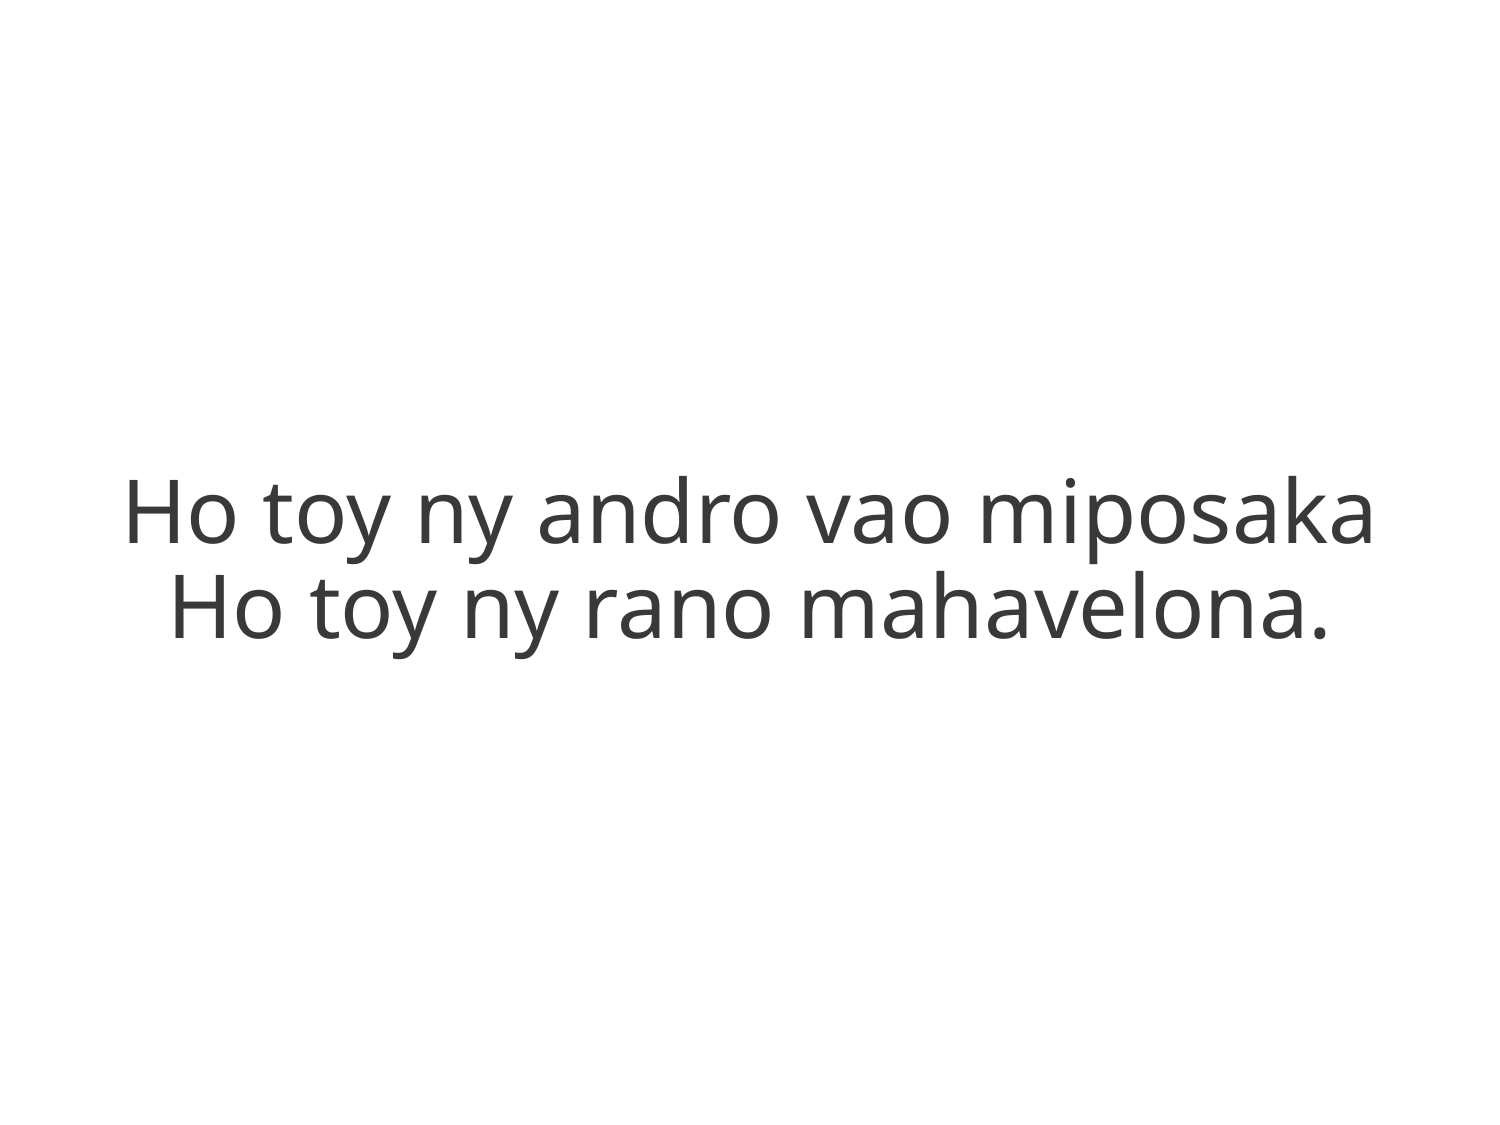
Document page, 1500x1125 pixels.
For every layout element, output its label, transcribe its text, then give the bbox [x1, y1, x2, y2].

title Ho toy ny andro vao miposaka Ho toy ny rano mahavelona. [103, 453, 1397, 672]
